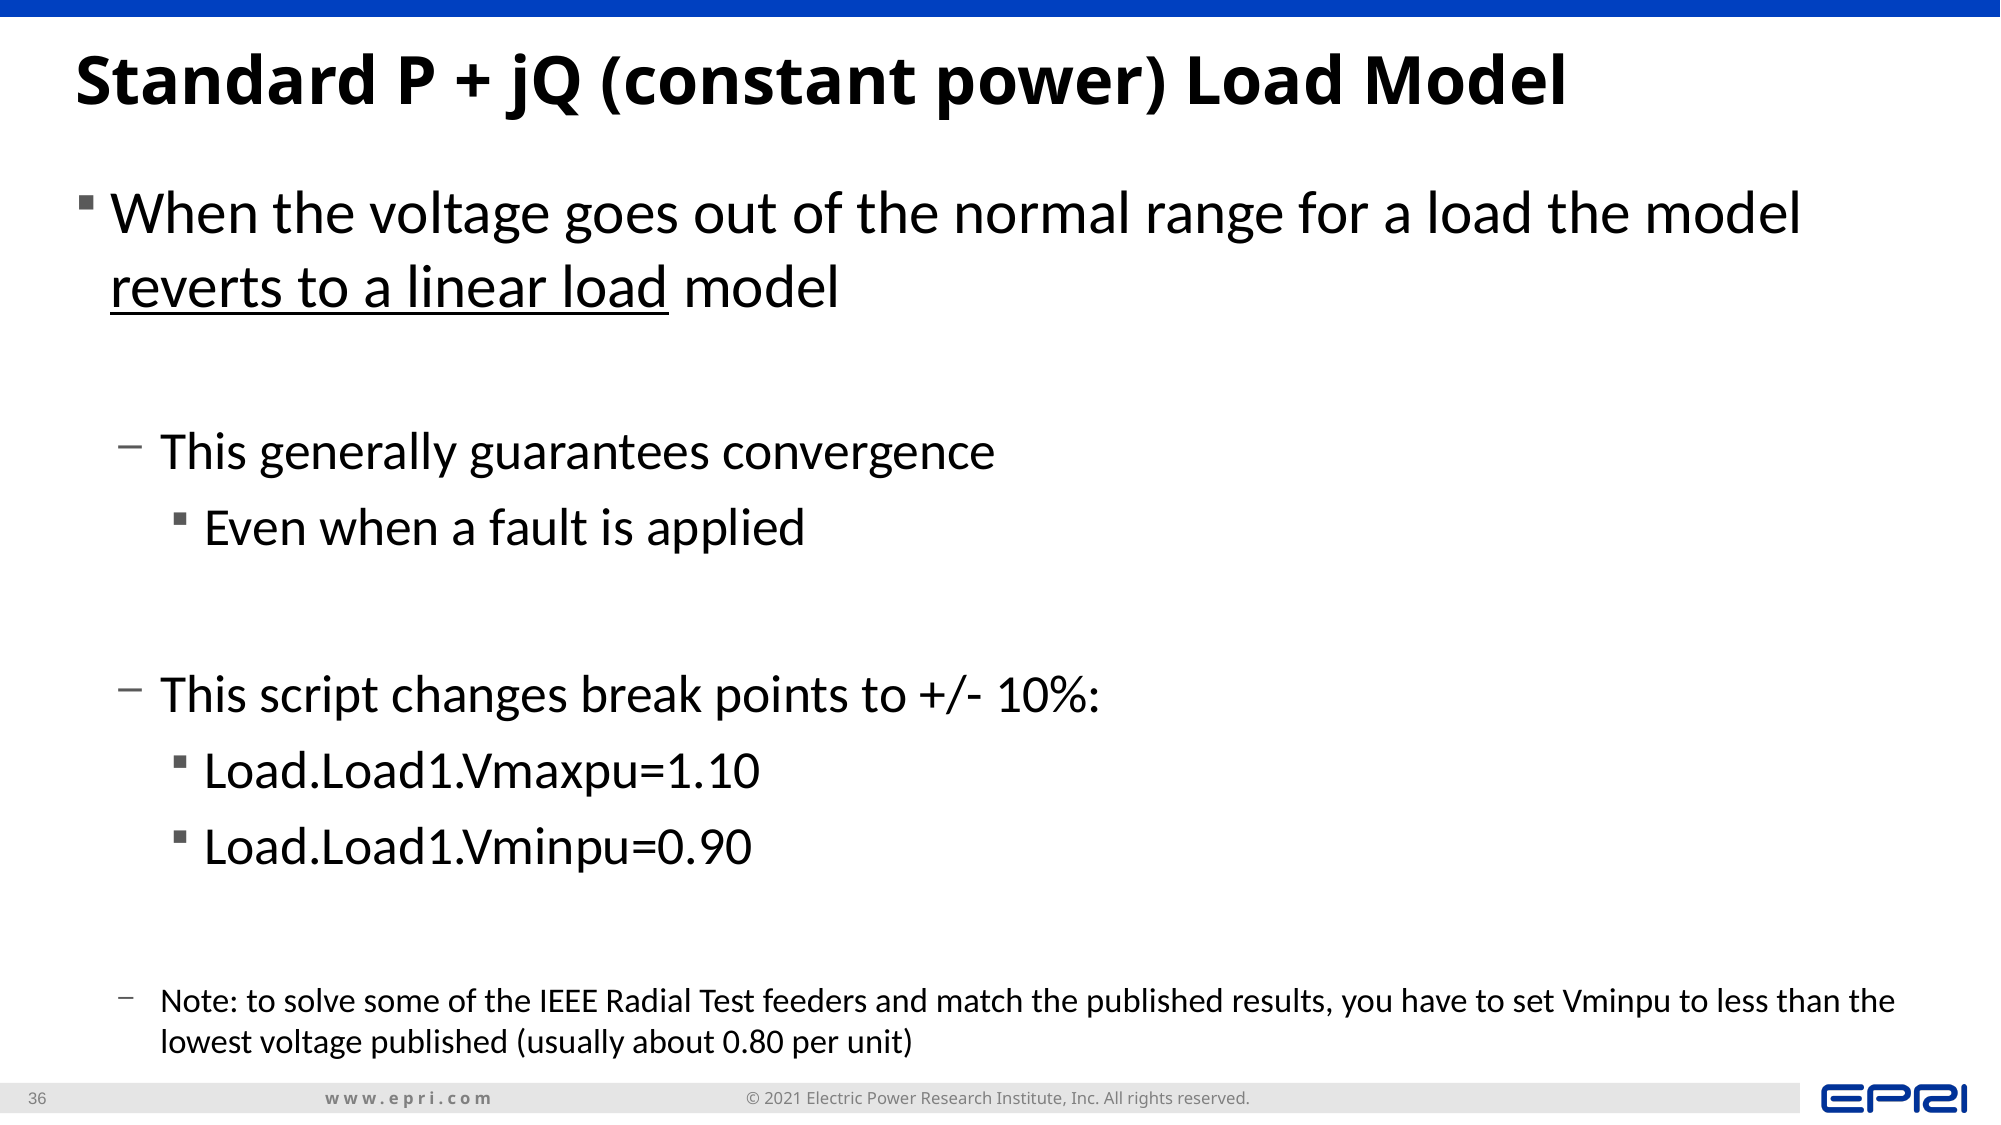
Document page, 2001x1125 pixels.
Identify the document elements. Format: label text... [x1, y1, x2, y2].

title Standard P + jQ (constant power) Load Model [59, 29, 1936, 151]
list When the voltage goes out of the normal range for a load the model reverts to a linear load model This generally guarantees convergence Even when a fault is applied This script changes break points to +/- 10%: Load.Load1.Vmaxpu=1.10 Load.Load1.Vminpu=0.90 Note: to solve some of the IEEE Radial Test feeders and match the published results, you have to set Vminpu to less than the lowest voltage published (usually about 0.80 per unit) [59, 164, 1941, 1071]
picture [1820, 1084, 1968, 1113]
